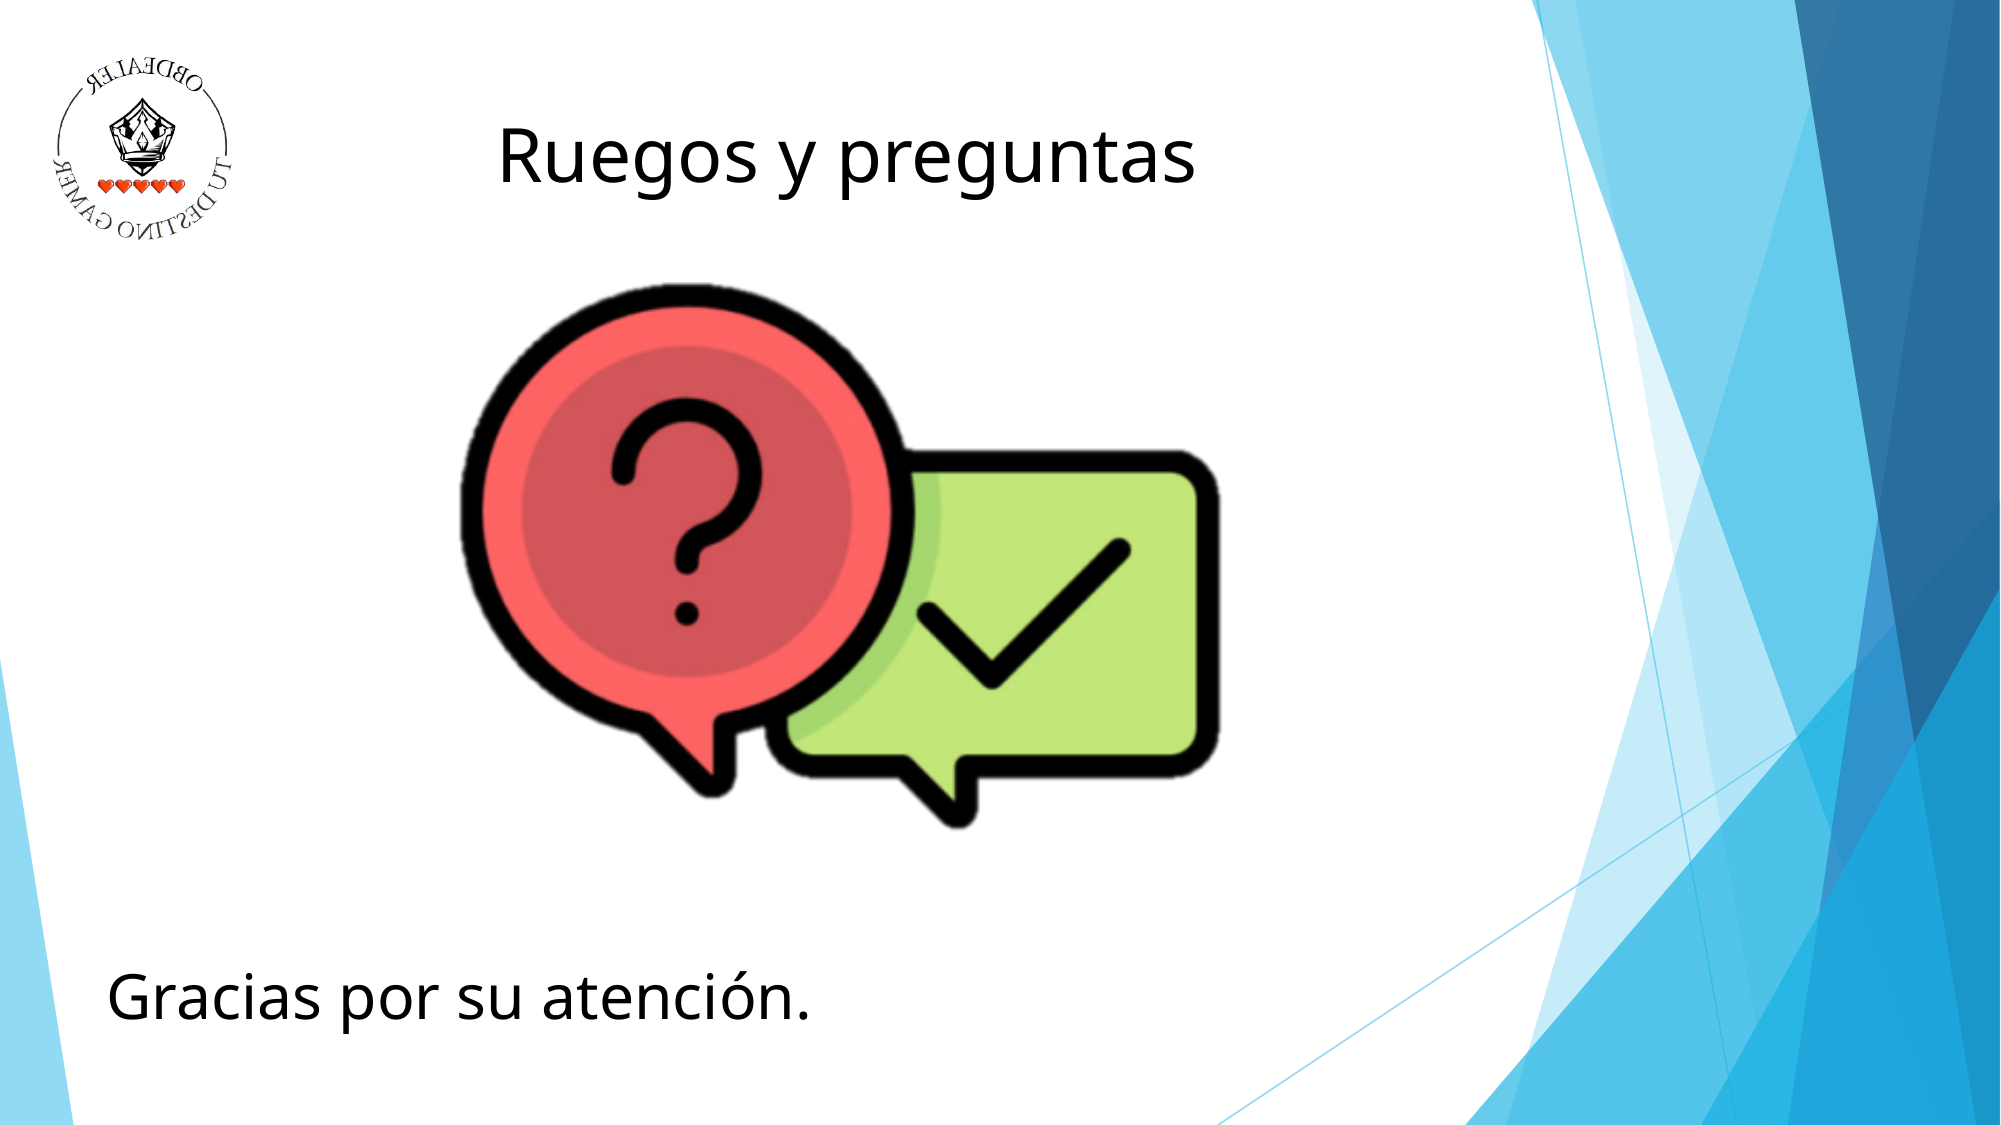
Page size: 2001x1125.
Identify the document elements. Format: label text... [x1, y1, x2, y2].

picture [33, 38, 1566, 950]
text_box Gracias por su atención. [91, 949, 841, 1040]
title Ruegos y preguntas [364, 99, 1330, 174]
